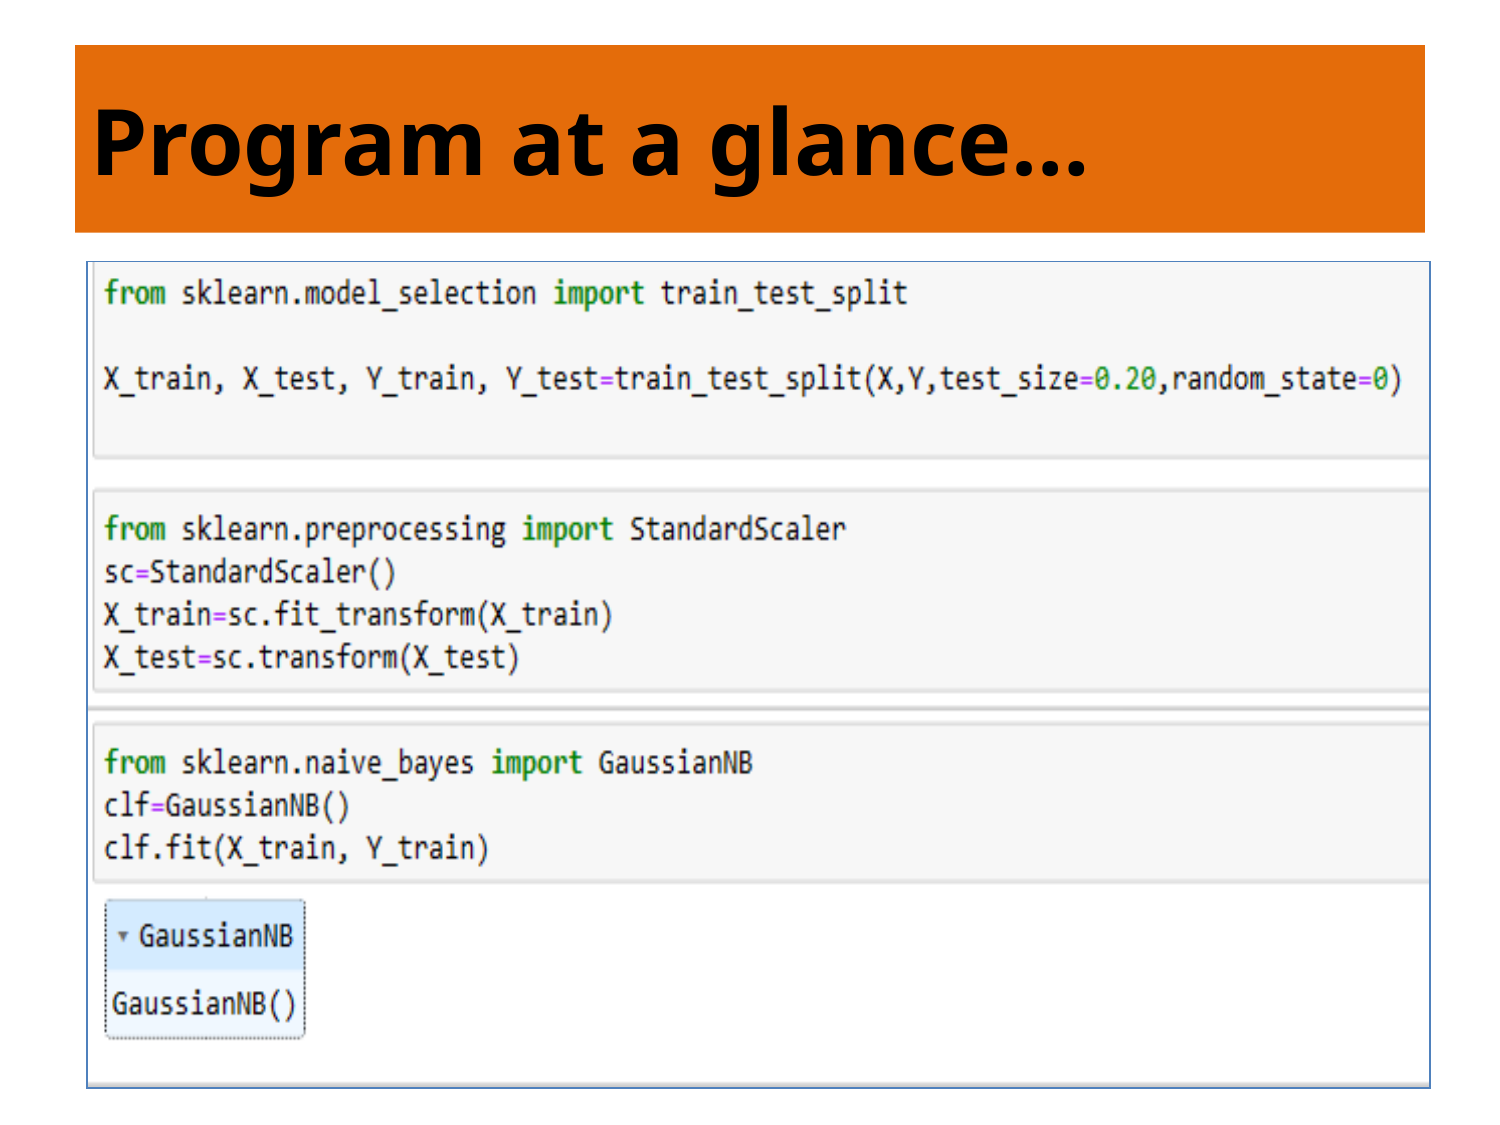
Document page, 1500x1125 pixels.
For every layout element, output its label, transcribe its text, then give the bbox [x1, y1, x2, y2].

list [87, 262, 1430, 1088]
title Program at a glance… [75, 45, 1425, 233]
